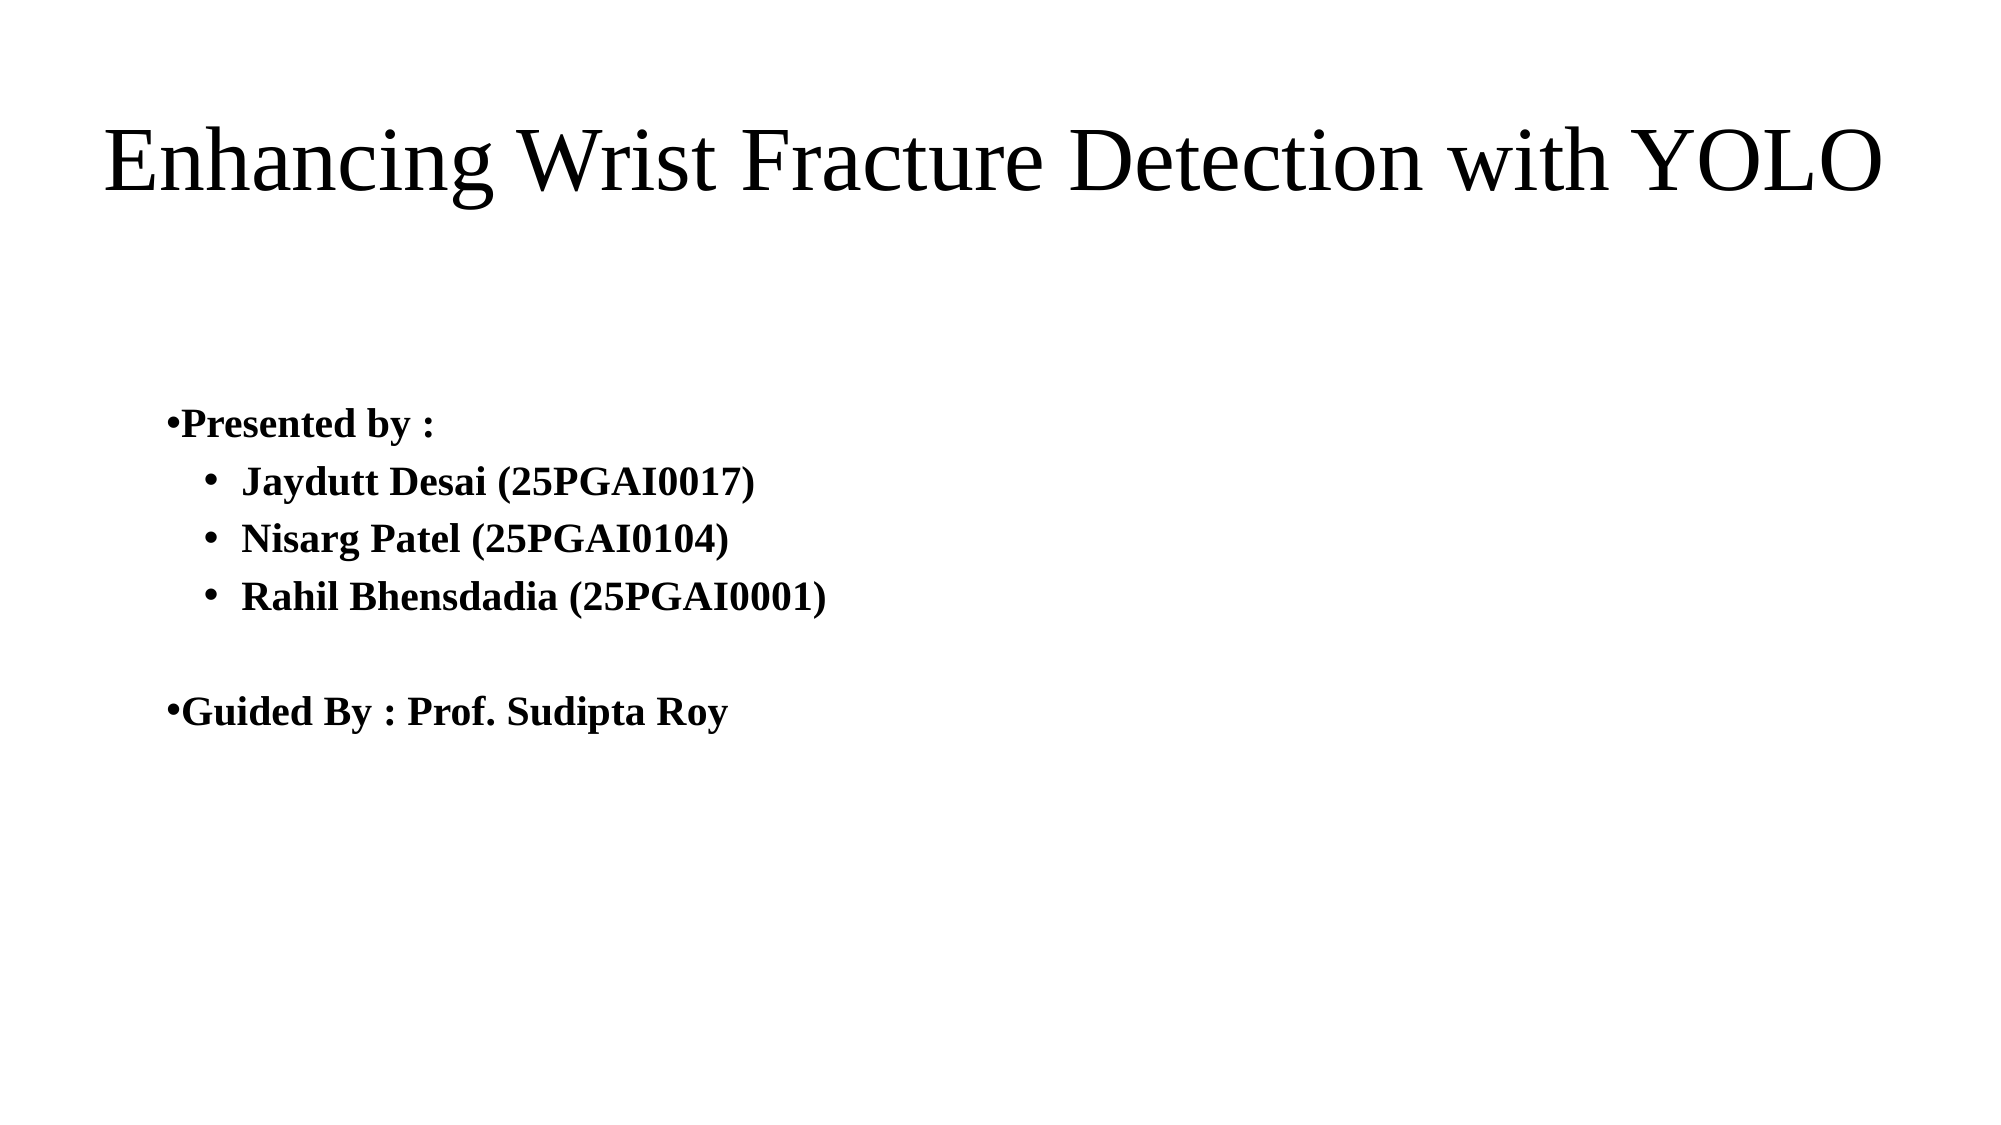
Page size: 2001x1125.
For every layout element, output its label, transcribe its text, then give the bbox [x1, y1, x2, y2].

title Enhancing Wrist Fracture Detection with YOLO [88, 76, 1952, 395]
text_box Presented by : Jaydutt Desai (25PGAI0017) Nisarg Patel (25PGAI0104) Rahil Bhensdadia (25PGAI0001) Guided By : Prof. Sudipta Roy [151, 394, 923, 767]
